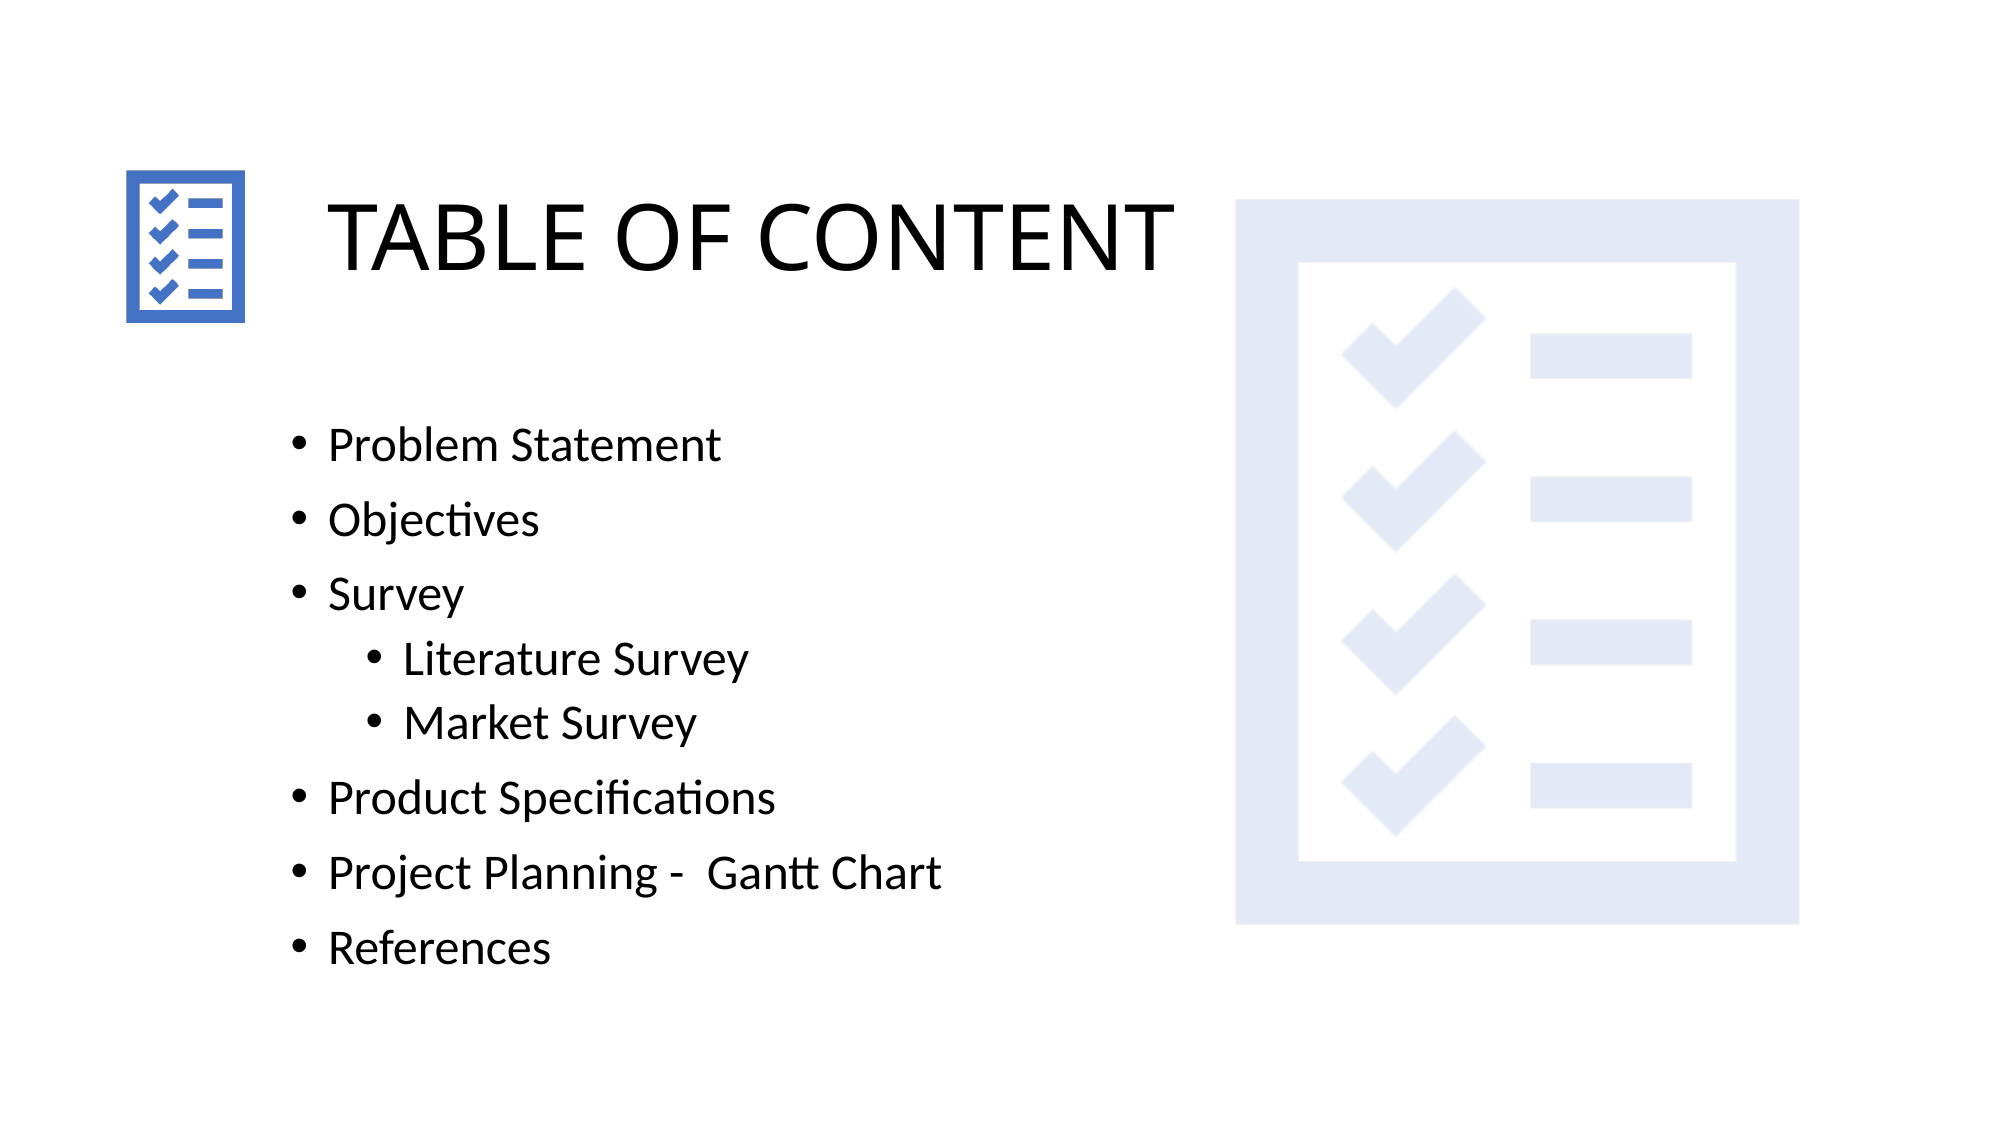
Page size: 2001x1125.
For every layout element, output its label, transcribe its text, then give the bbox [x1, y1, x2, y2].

picture [1089, 133, 1947, 992]
list Problem Statement Objectives Survey Literature Survey Market Survey Product Specifications Project Planning - Gantt Chart References [275, 410, 1089, 991]
picture [95, 156, 276, 337]
title TABLE OF CONTENT [312, 169, 1089, 410]
